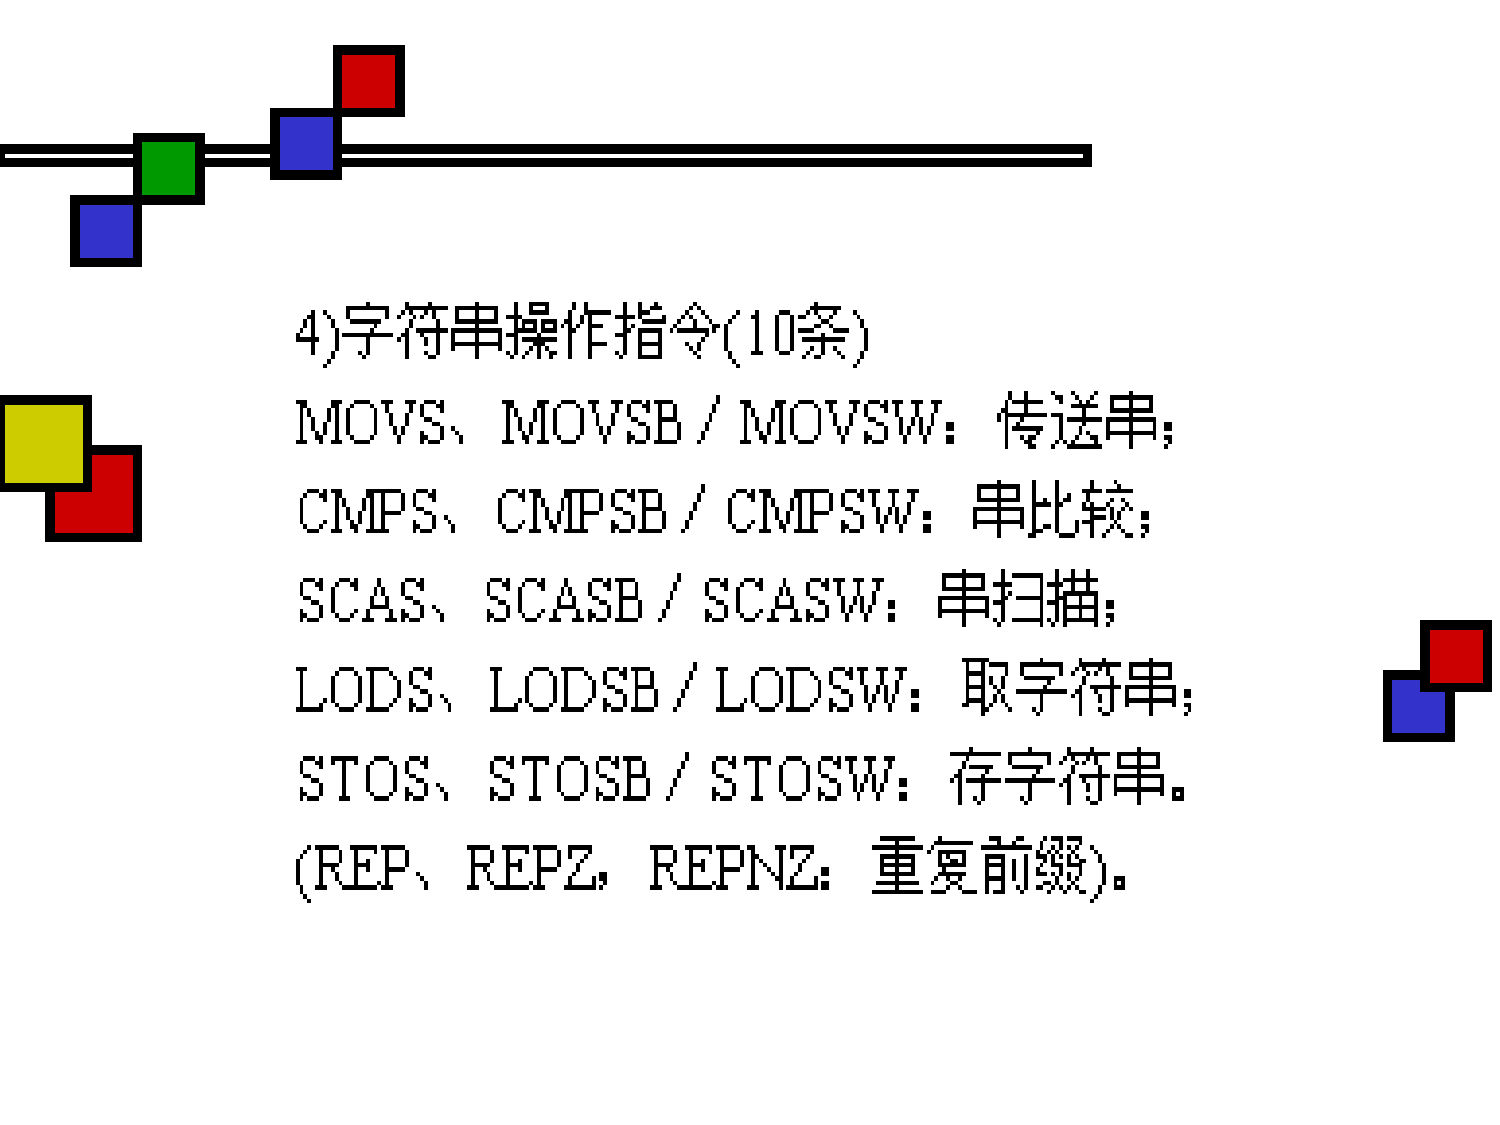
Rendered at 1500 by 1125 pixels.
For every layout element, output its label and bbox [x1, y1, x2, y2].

picture [229, 302, 1228, 918]
